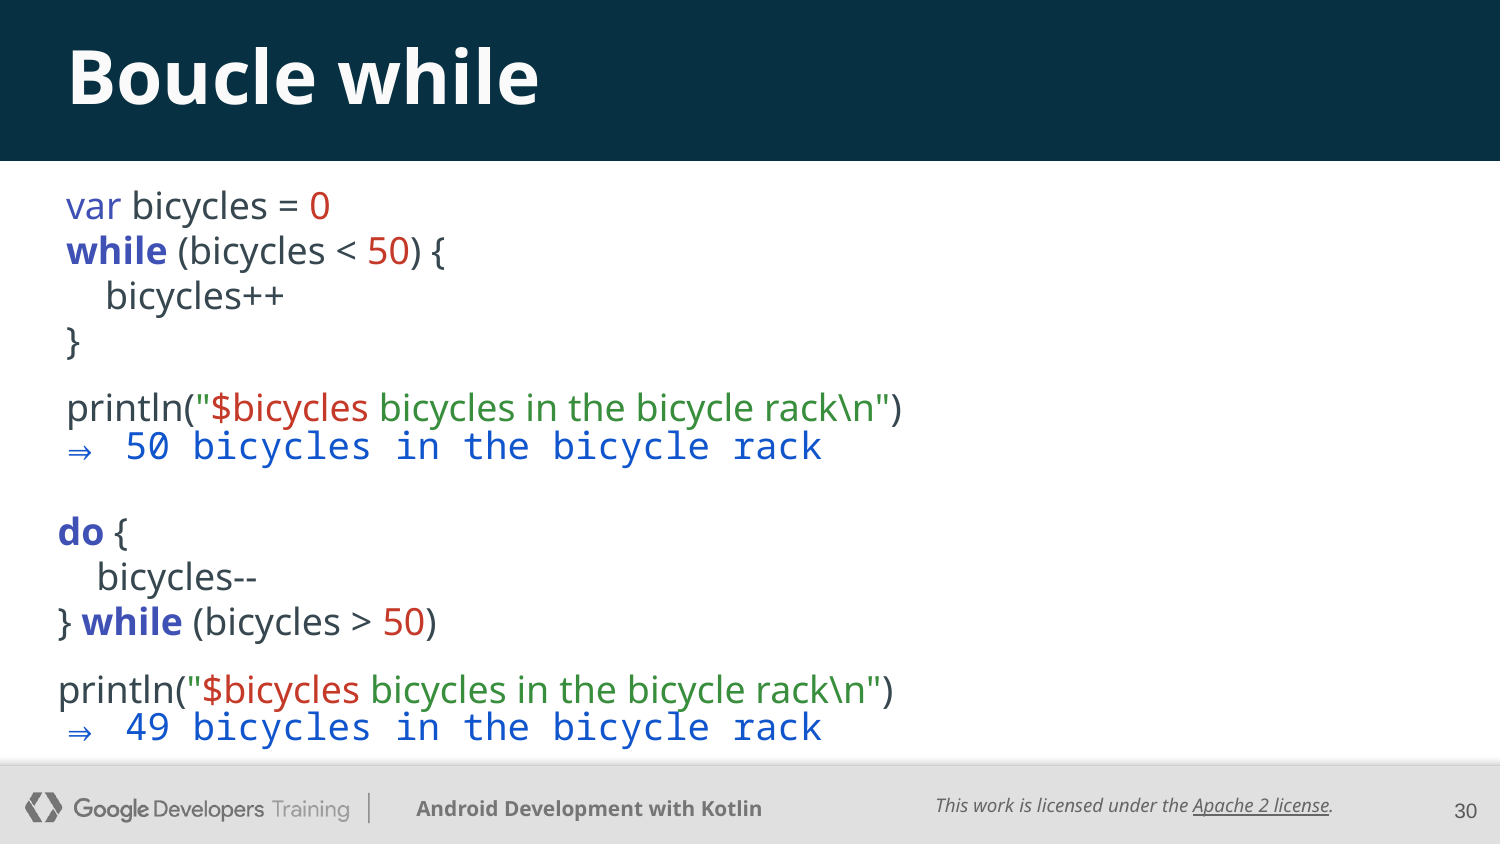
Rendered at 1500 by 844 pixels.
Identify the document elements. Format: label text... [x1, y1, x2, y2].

text_box ⇒ 49 bicycles in the bicycle rack [42, 687, 1155, 753]
picture [0, 161, 1500, 844]
list var bicycles = 0 while (bicycles < 50) { bicycles++ } println("$bicycles bicycles in the bicycle rack\n") [51, 166, 1429, 422]
title Boucle while [51, 40, 1472, 135]
text_box ⇒ 50 bicycles in the bicycle rack [42, 407, 1155, 482]
slide_number 30 [1402, 777, 1493, 842]
text_box do { bicycles-- } while (bicycles > 50) println("$bicycles bicycles in the bicycle rack\n") [42, 493, 1436, 664]
